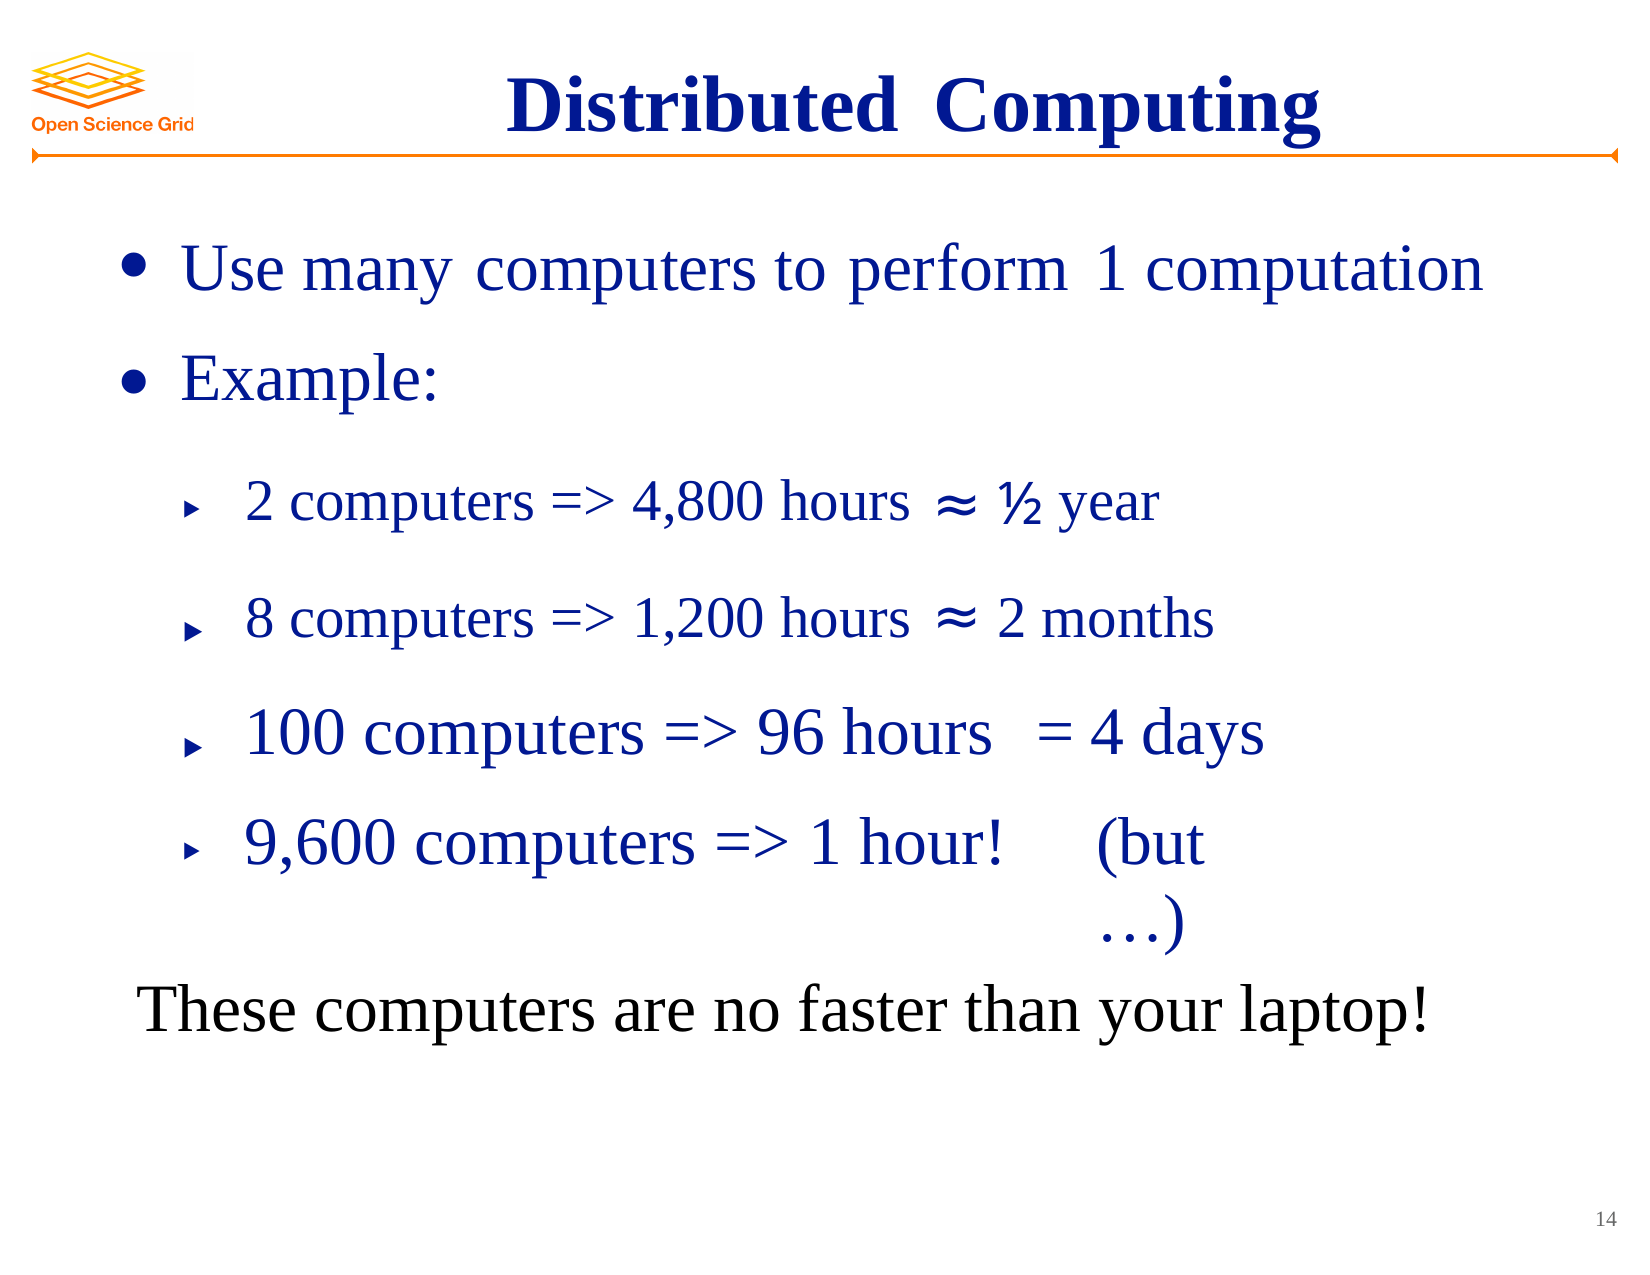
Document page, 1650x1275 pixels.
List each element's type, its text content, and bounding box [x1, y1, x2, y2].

text_box Use many computers to perform 1 computation Example: [178, 234, 1537, 423]
text_box [32, 147, 40, 164]
text_box ‣ ‣ ‣ ‣ [178, 472, 225, 892]
text_box Distributed Computing [504, 64, 1351, 150]
text_box 100 computers => 96 hours 9,600 computers => 1 hour! [242, 698, 1037, 887]
text_box 14 [1593, 1205, 1624, 1233]
text_box [1610, 147, 1618, 164]
text_box = [1033, 698, 1088, 771]
text_box 2 computers => 4,800 hours ≈ ½ year 8 computers => 1,200 hours ≈ 2 months [242, 466, 1384, 655]
text_box These computers are no faster than your laptop! [133, 975, 1493, 1163]
text_box 4 days (but …) [1088, 698, 1327, 887]
text_box [31, 52, 194, 134]
text_box • • [113, 215, 162, 438]
